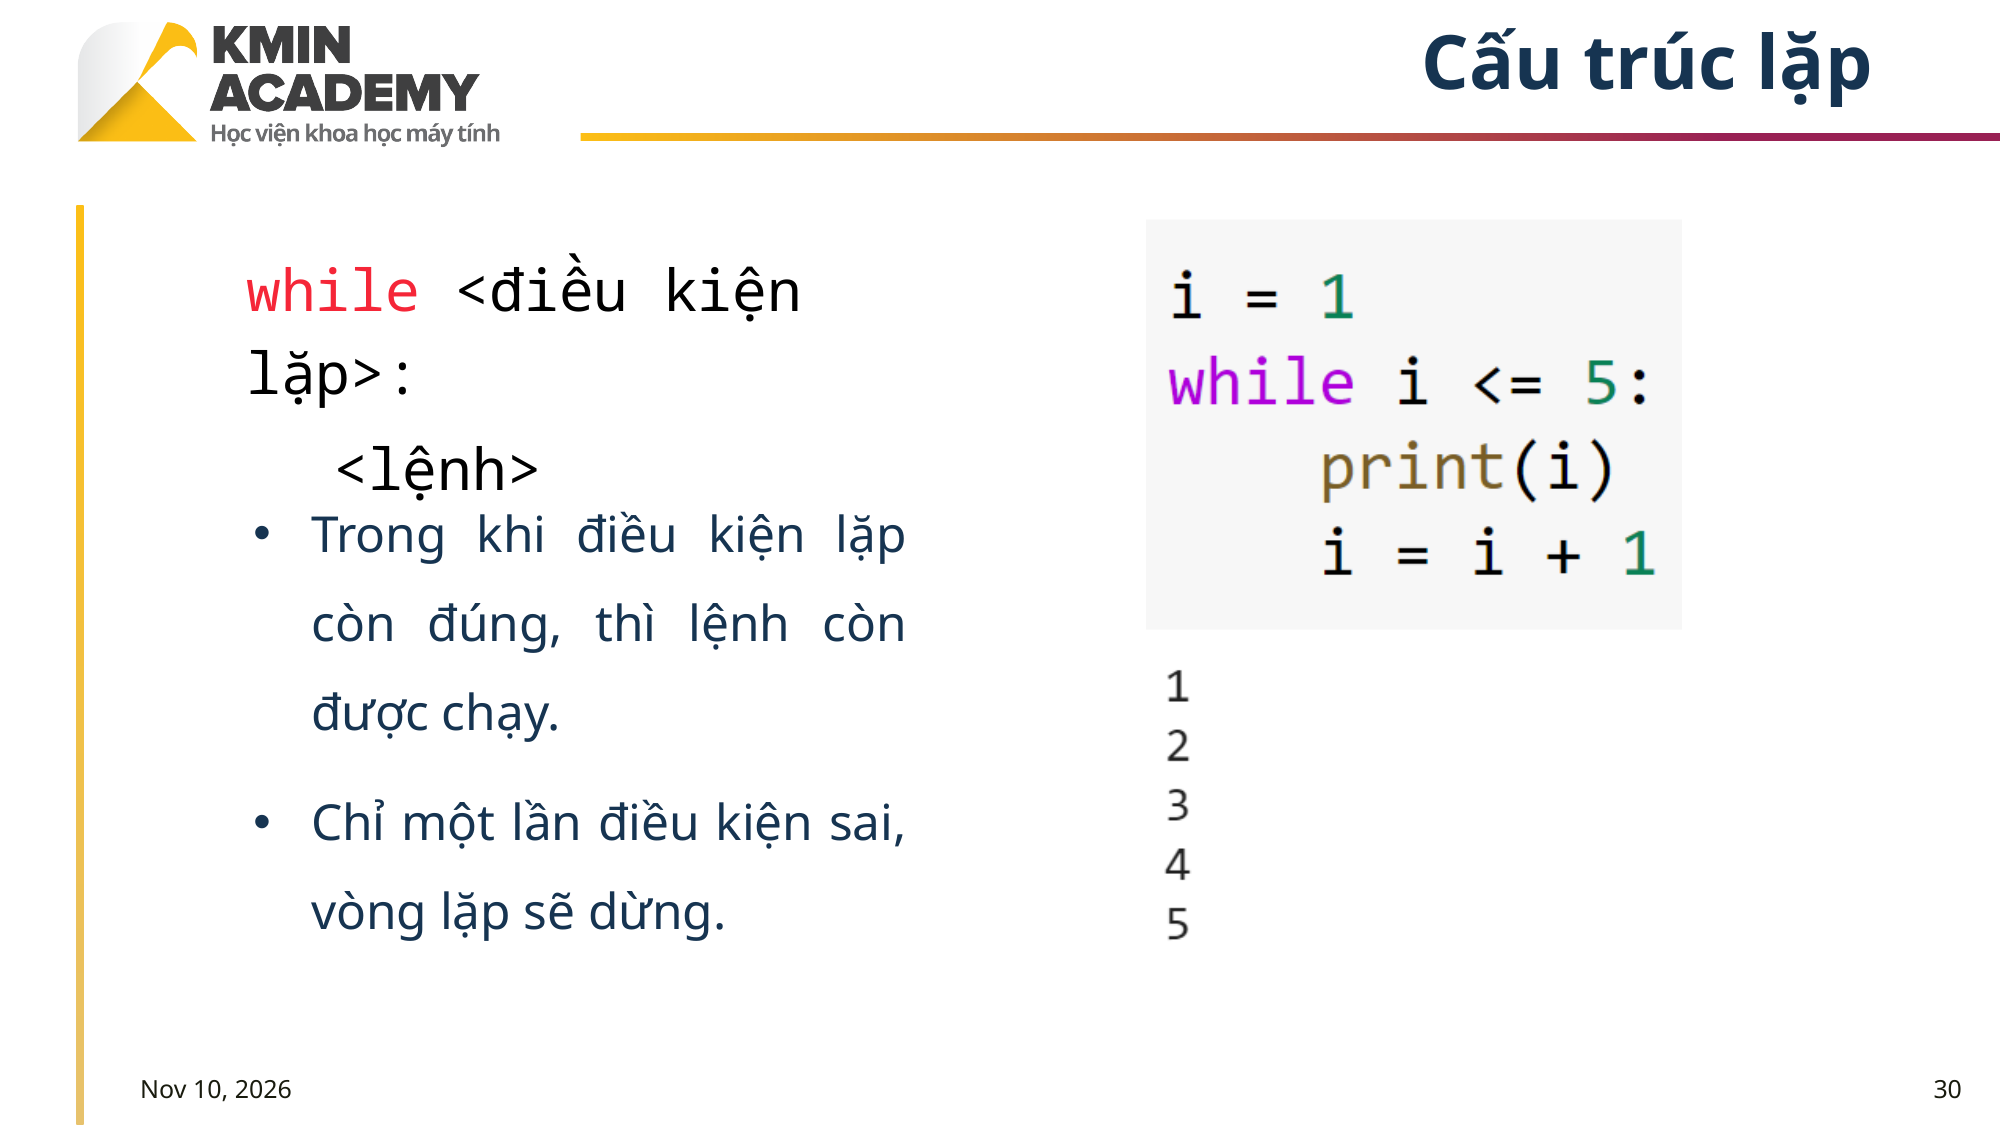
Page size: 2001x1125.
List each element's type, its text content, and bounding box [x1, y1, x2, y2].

picture [1146, 198, 1682, 974]
title Cấu trúc lặp [580, 18, 1888, 114]
text_box while <điều kiện lặp>: <lệnh> [238, 231, 1012, 511]
picture [17, 0, 560, 206]
slide_number 30 [1715, 1057, 1978, 1124]
slide_number 17-Feb-23 [125, 1057, 323, 1124]
list Trong khi điều kiện lặp còn đúng, thì lệnh còn được chạy. Chỉ một lần điều kiện sai, vòng lặp sẽ dừng. [238, 466, 922, 953]
